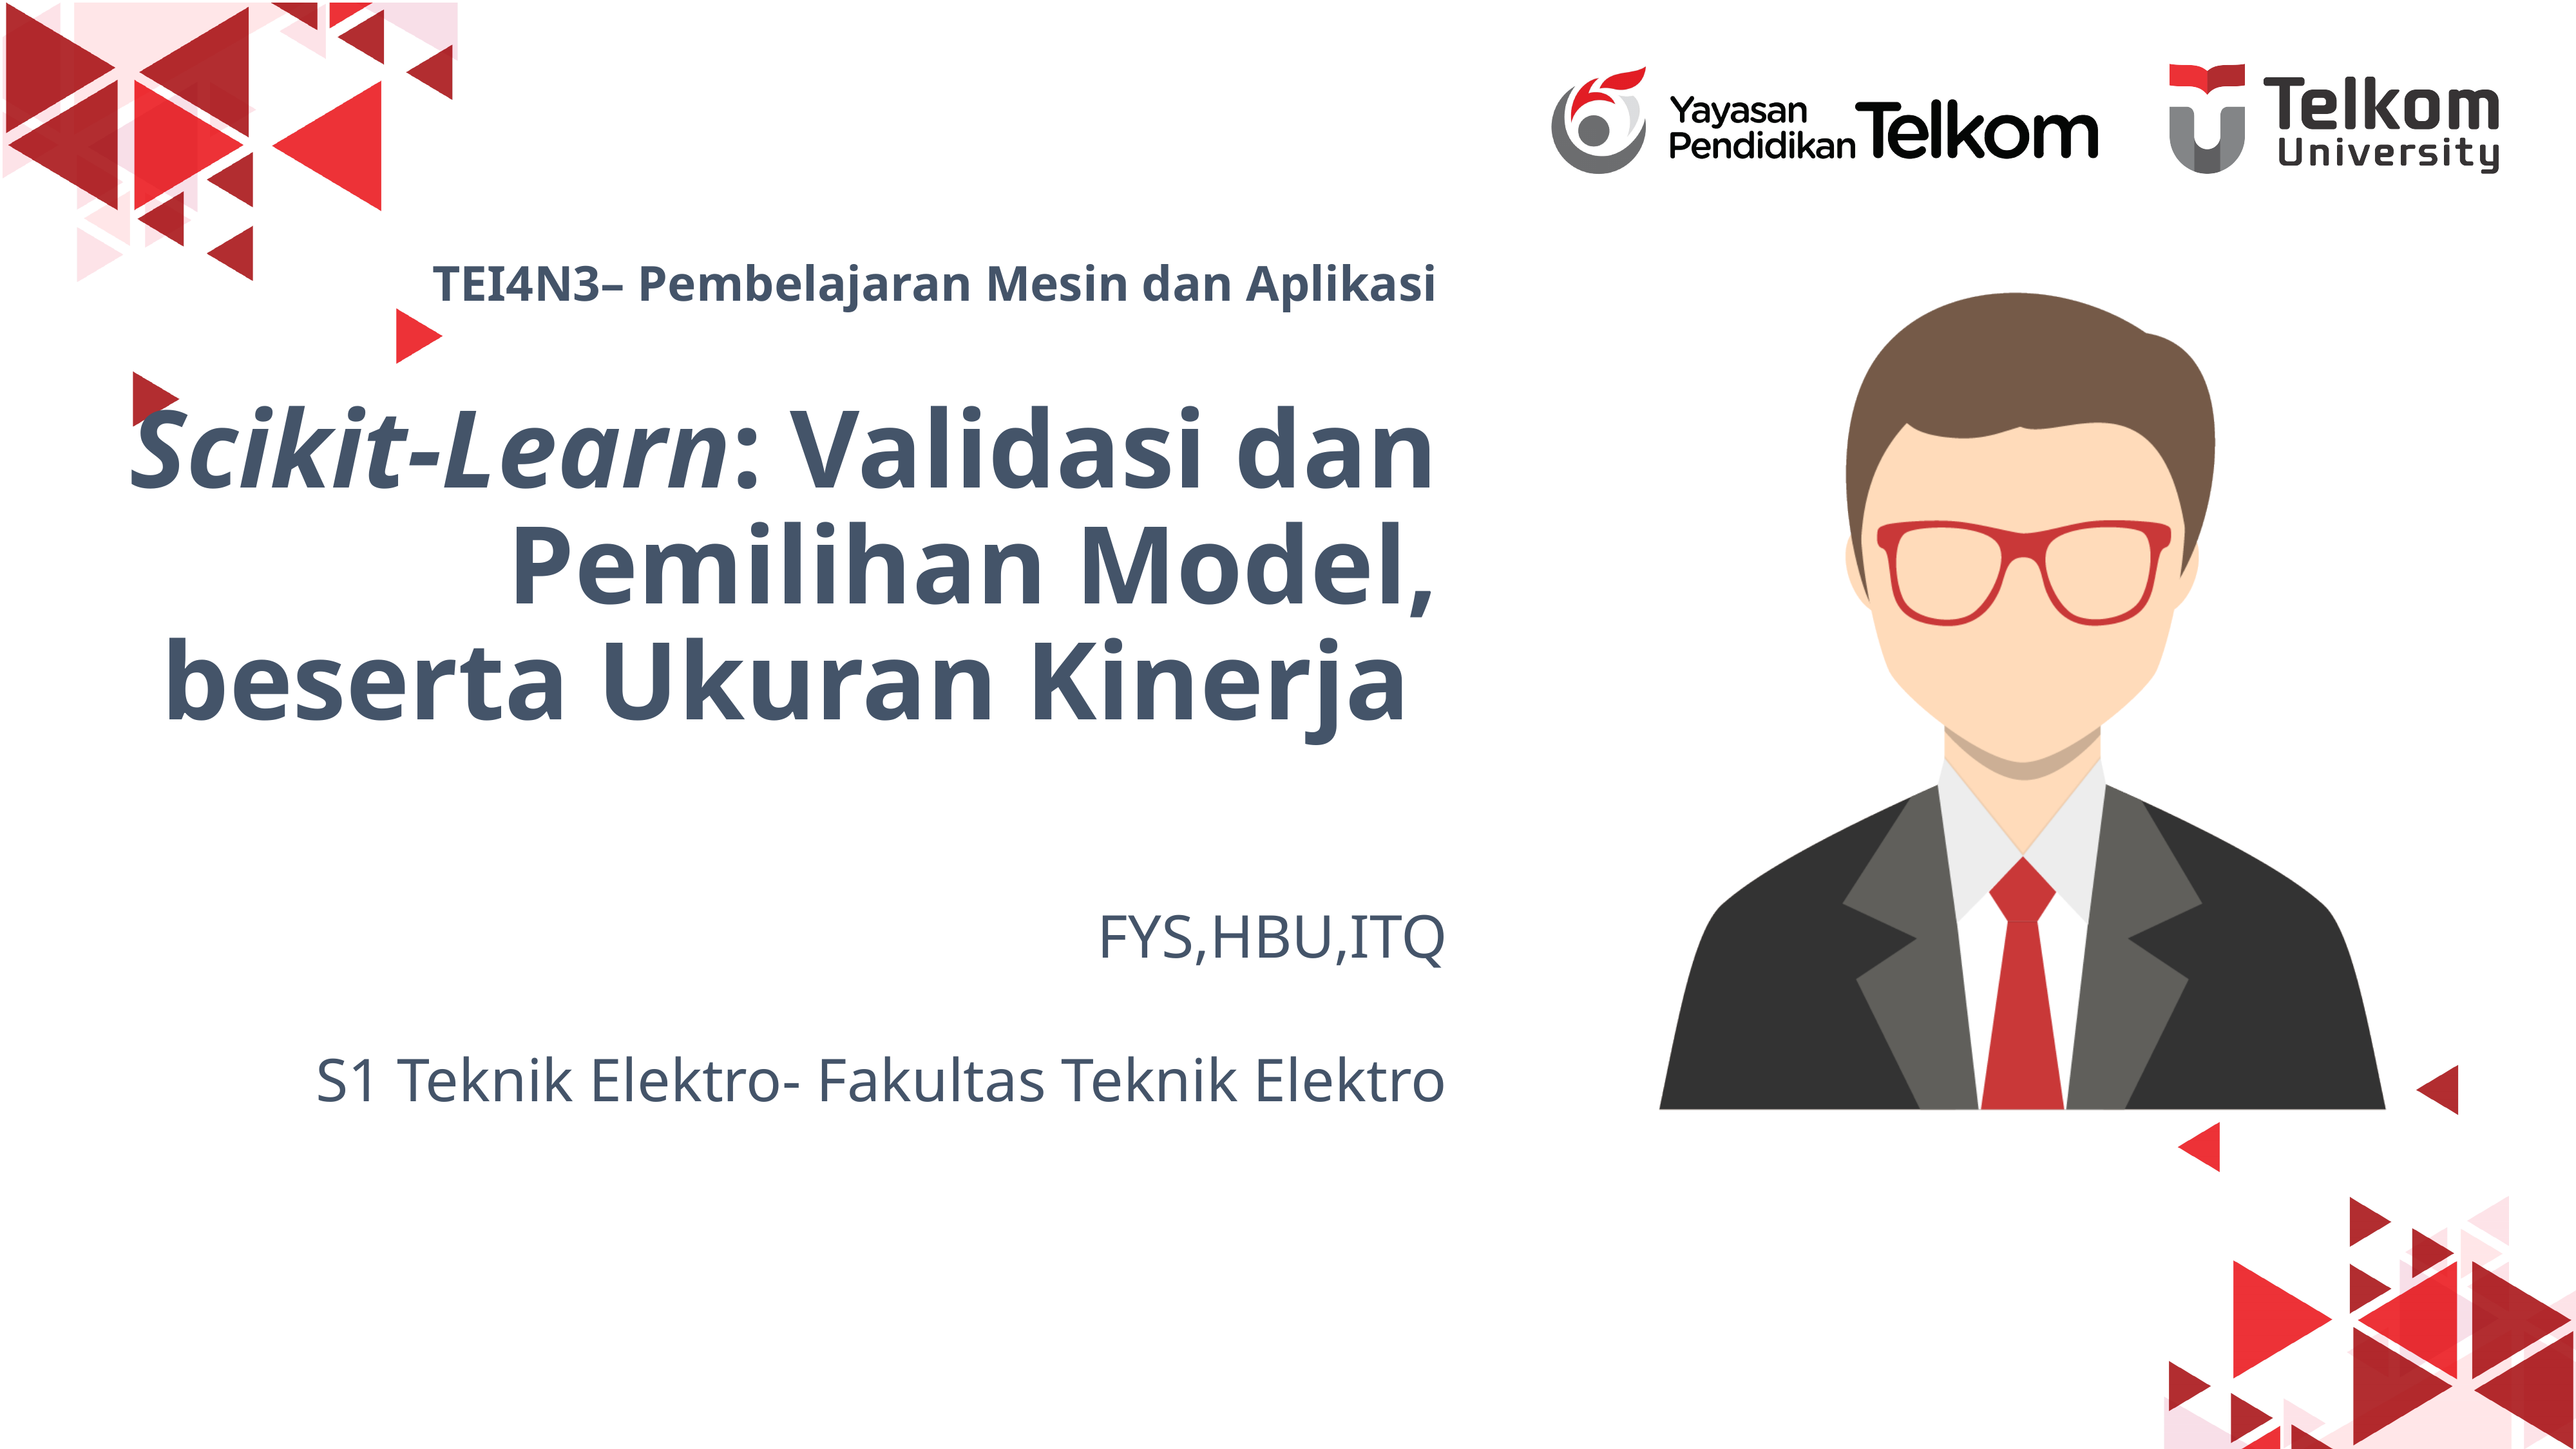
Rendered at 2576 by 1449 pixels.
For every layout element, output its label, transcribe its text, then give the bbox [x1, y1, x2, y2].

list S1 Teknik Elektro- Fakultas Teknik Elektro [77, 1045, 1458, 1157]
title TEI4N3– Pembelajaran Mesin dan Aplikasi [77, 237, 1458, 334]
list FYS,HBU,ITQ [77, 902, 1458, 1013]
list Scikit-Learn: Validasi dan Pemilihan Model, beserta Ukuran Kinerja [77, 385, 1458, 870]
picture [1659, 292, 2576, 1449]
picture [2170, 64, 2499, 174]
picture [1550, 66, 2099, 176]
picture [3, 3, 500, 478]
